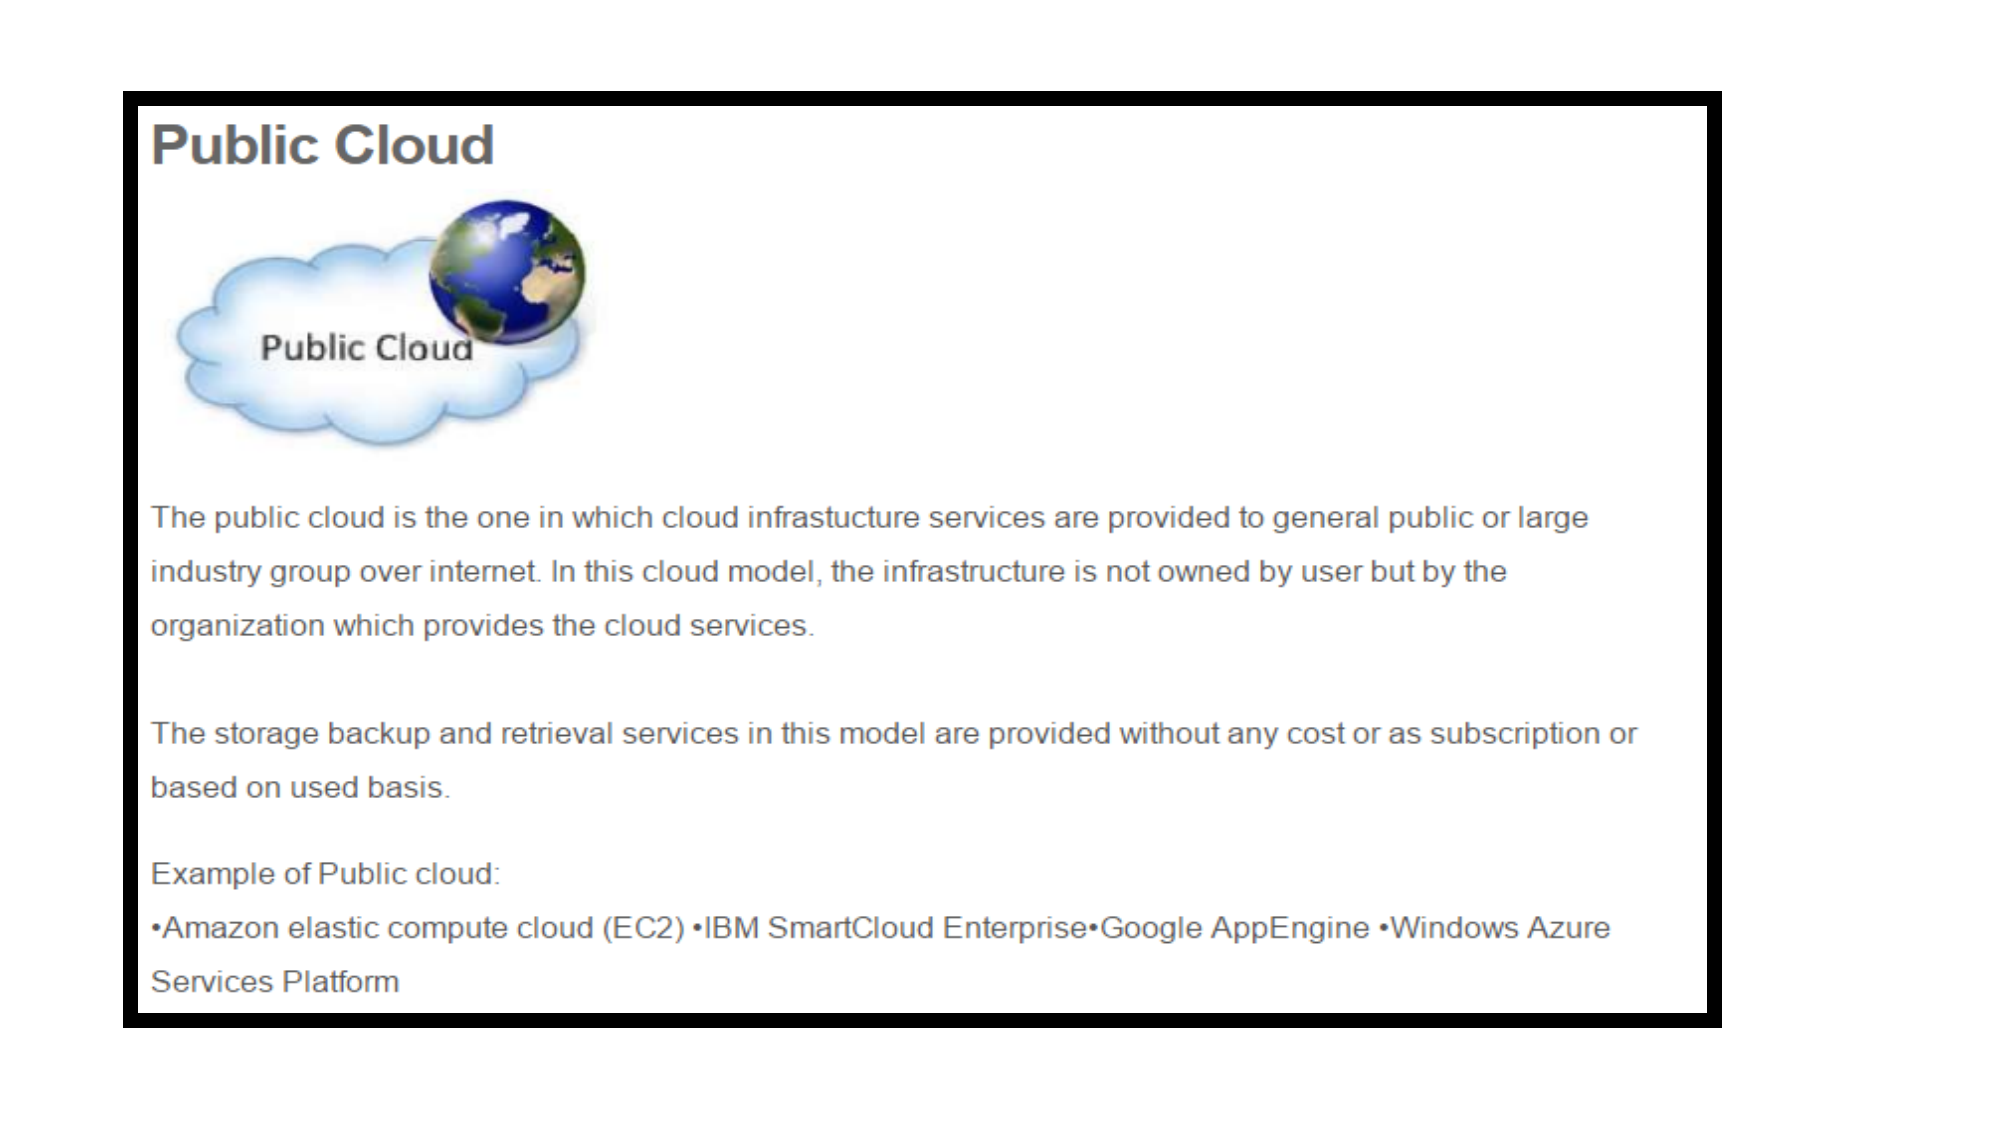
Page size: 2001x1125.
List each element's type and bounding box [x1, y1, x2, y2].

text_box [137, 59, 1863, 278]
picture [137, 105, 1708, 1014]
